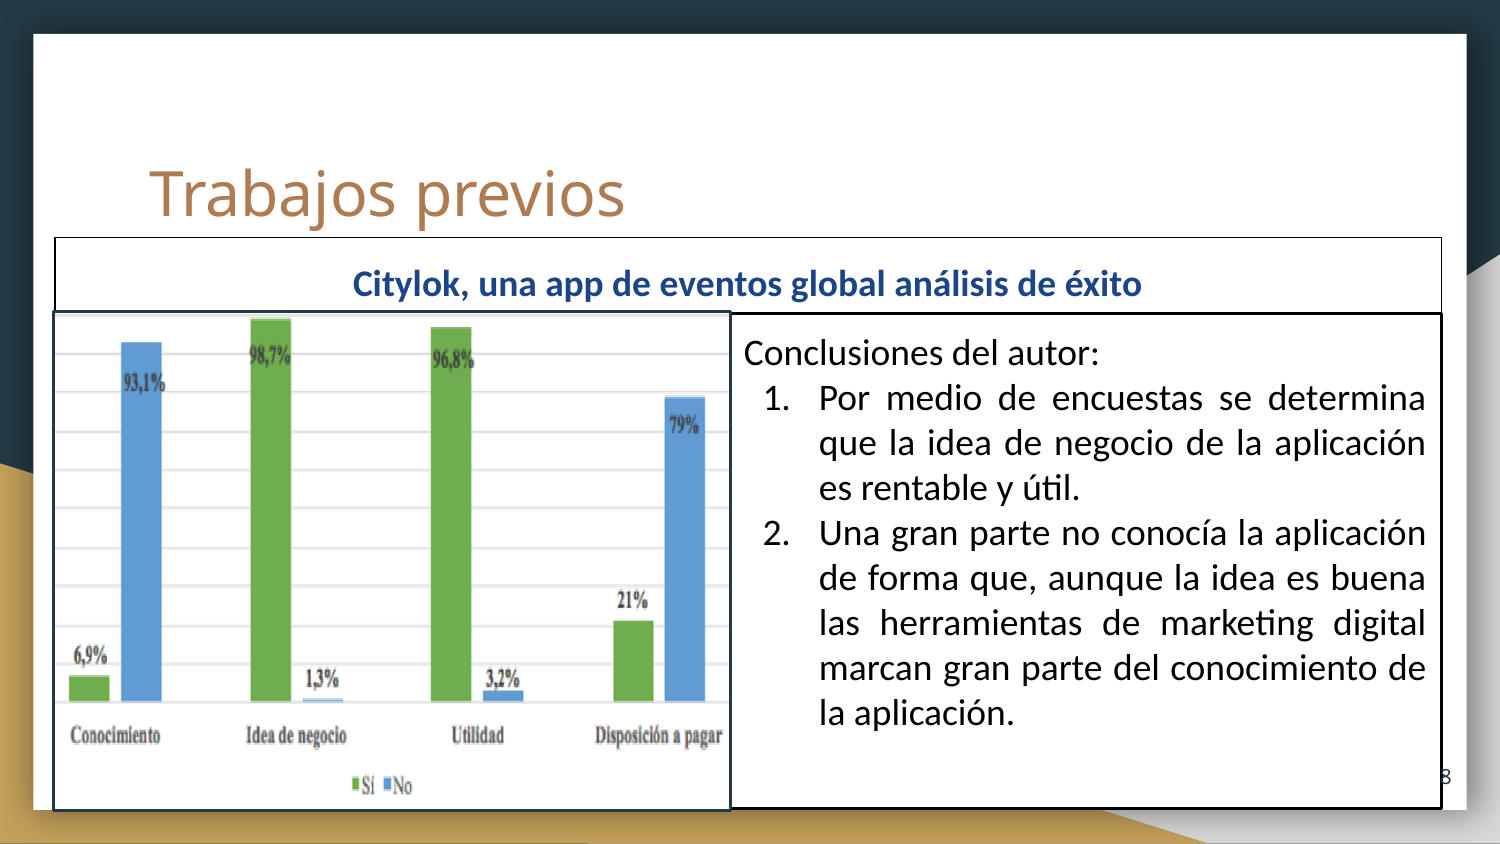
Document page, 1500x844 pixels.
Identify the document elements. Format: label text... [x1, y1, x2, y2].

slide_number 8 [1376, 745, 1467, 810]
list Citylok, una app de eventos global análisis de éxito [54, 237, 1442, 313]
title Trabajos previos [134, 138, 1366, 237]
picture [54, 312, 730, 810]
text_box Conclusiones del autor: Por medio de encuestas se determina que la idea de negocio de la aplicación es rentable y útil. Una gran parte no conocía la aplicación de forma que, aunque la idea es buena las herramientas de marketing digital marcan gran parte del conocimiento de la aplicación. [732, 313, 1442, 809]
